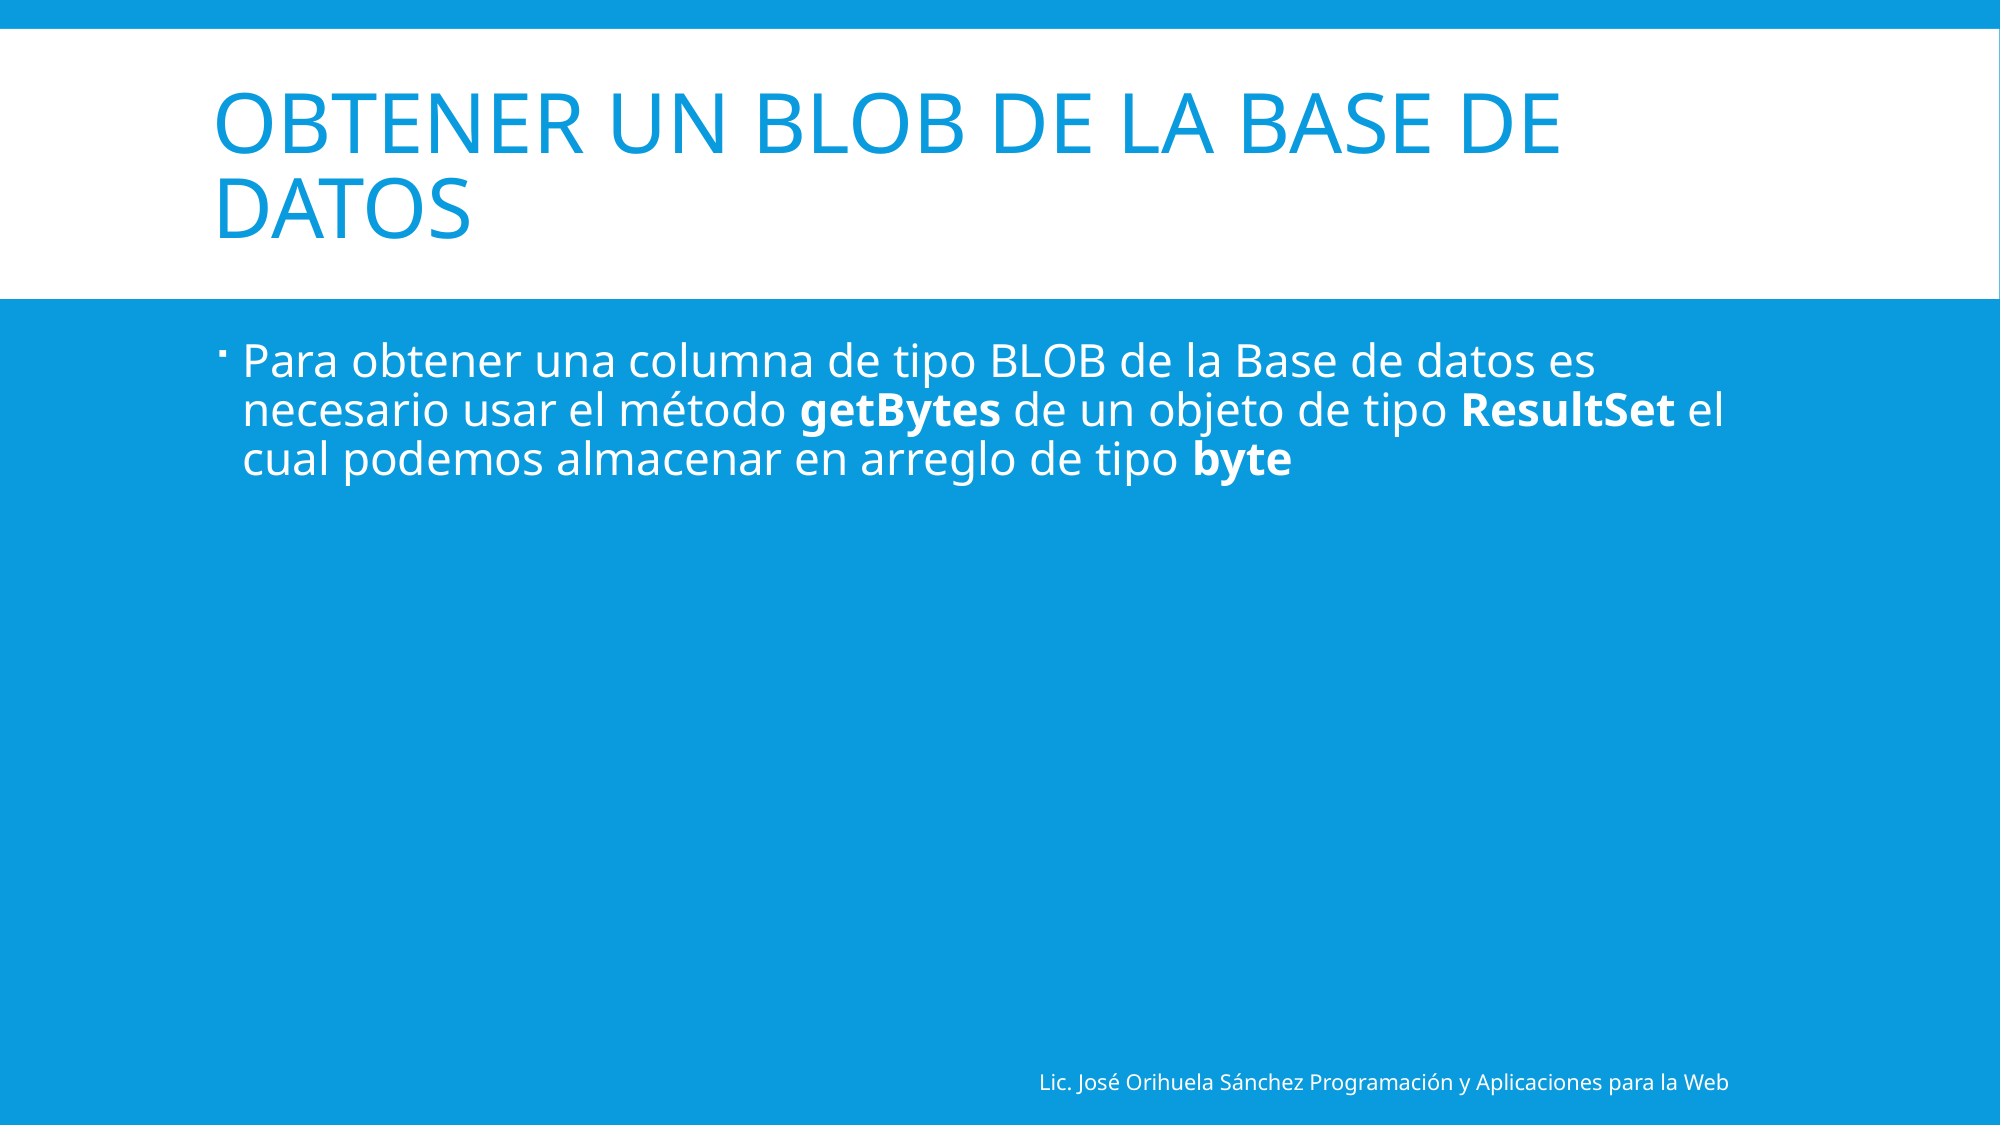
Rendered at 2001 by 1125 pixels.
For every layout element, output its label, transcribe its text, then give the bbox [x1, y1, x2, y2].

list Para obtener una columna de tipo BLOB de la Base de datos es necesario usar el método getBytes de un objeto de tipo ResultSet el cual podemos almacenar en arreglo de tipo byte [197, 329, 1803, 1020]
footer Lic. José Orihuela Sánchez Programación y Aplicaciones para la Web [918, 1053, 1746, 1114]
title Obtener un BLOB de la base de datos [197, 46, 1803, 295]
